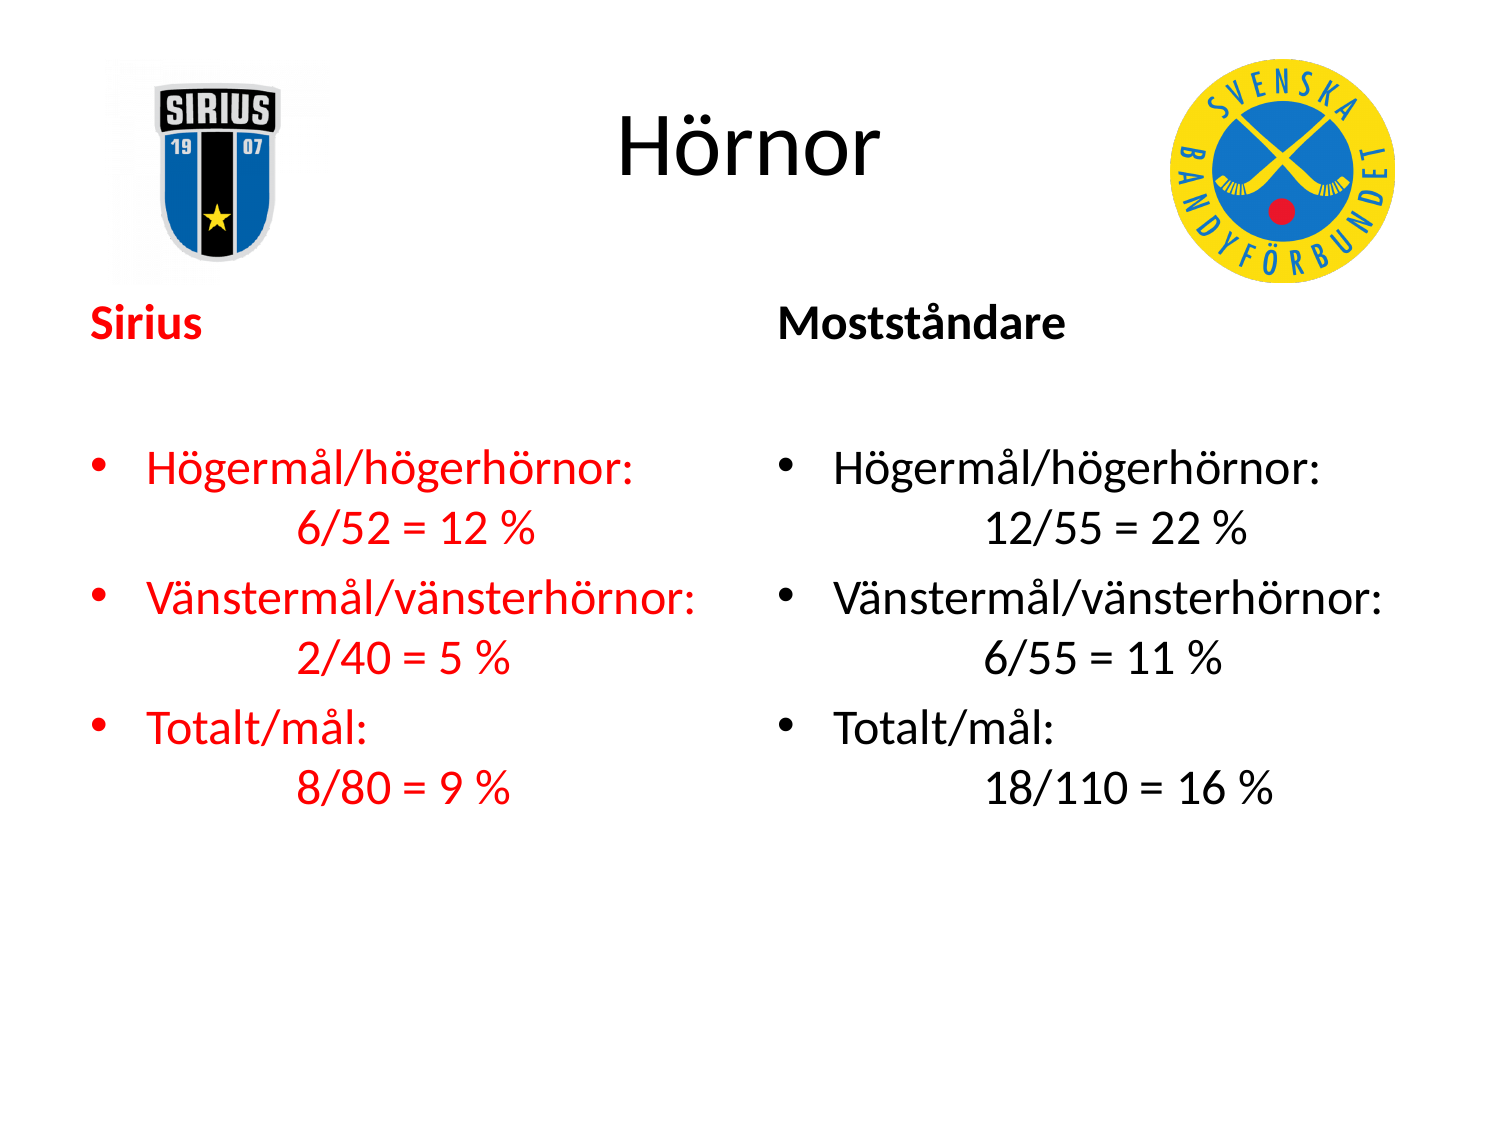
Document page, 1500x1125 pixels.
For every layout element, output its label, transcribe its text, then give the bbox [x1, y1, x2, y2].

picture [104, 59, 331, 286]
list Mostståndare [761, 251, 1425, 356]
list Högermål/högerhörnor: 6/52 = 12 % Vänstermål/vänsterhörnor: 2/40 = 5 % Totalt/mål: 8/80 = 9 % [75, 356, 738, 1005]
picture [1169, 59, 1396, 283]
list Sirius [75, 251, 738, 356]
title Hörnor [75, 45, 1425, 233]
list Högermål/högerhörnor: 12/55 = 22 % Vänstermål/vänsterhörnor: 6/55 = 11 % Totalt/mål: 18/110 = 16 % [761, 356, 1425, 1005]
